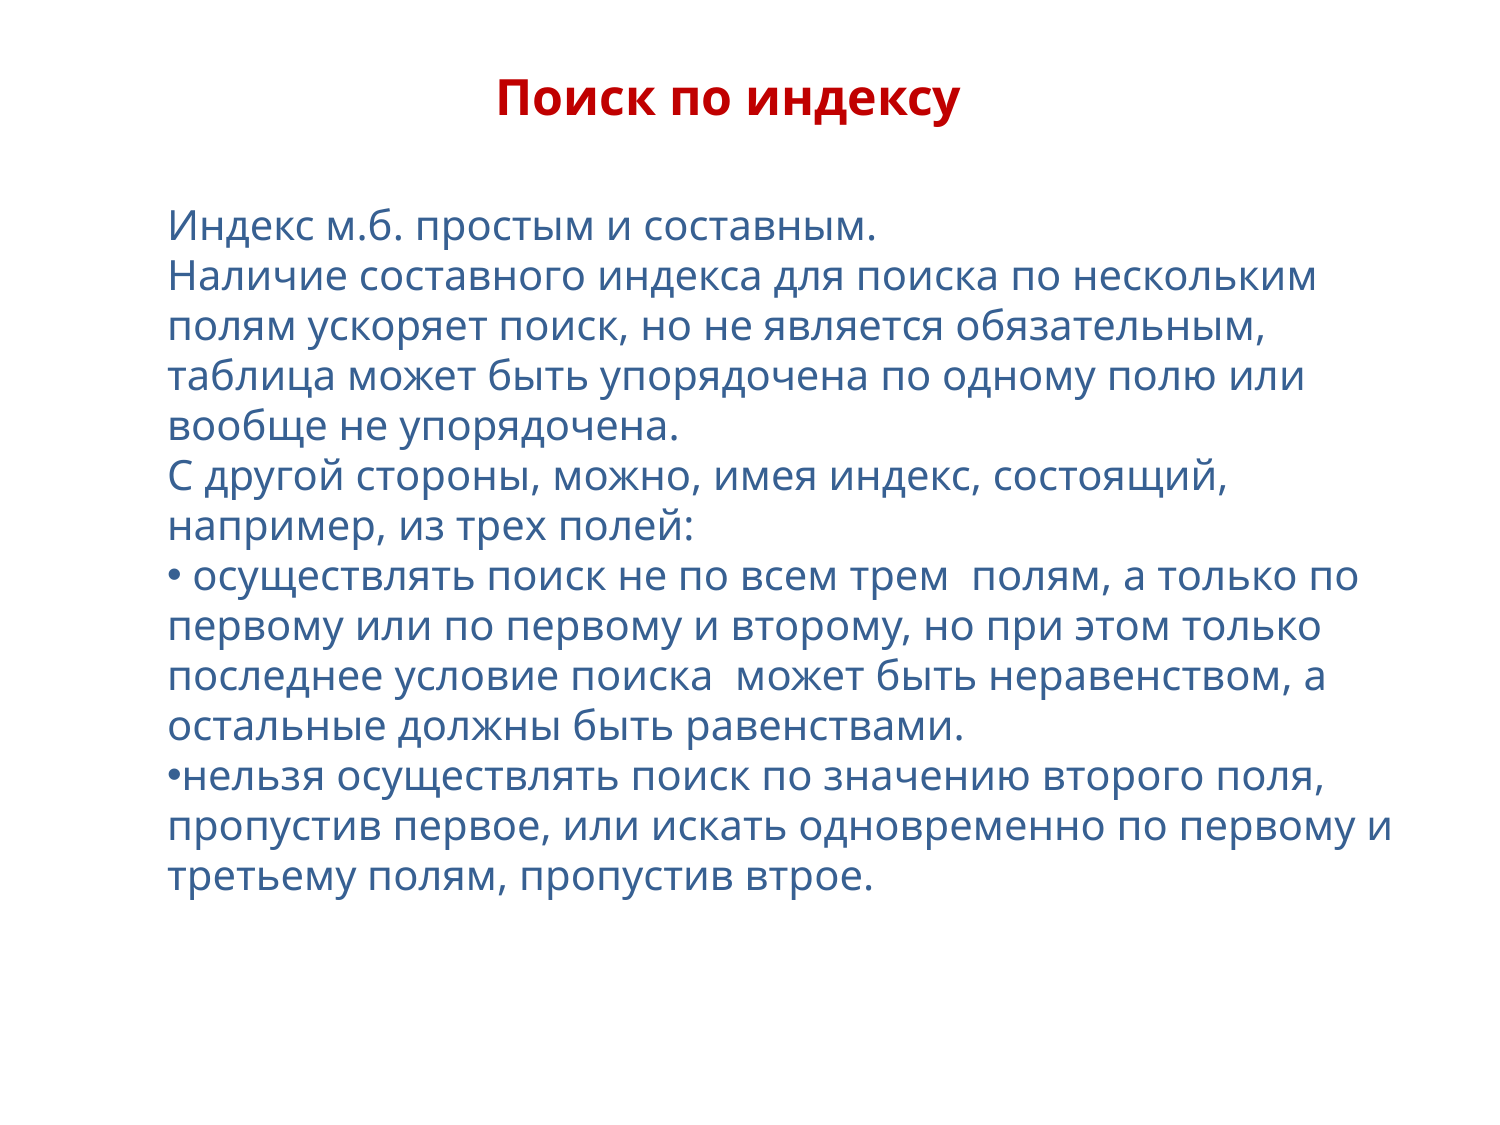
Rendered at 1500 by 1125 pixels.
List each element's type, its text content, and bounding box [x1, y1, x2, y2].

text_box Поиск по индексу [480, 58, 985, 134]
text_box Индекс м.б. простым и составным. Наличие составного индекса для поиска по нескольким полям ускоряет поиск, но не является обязательным, таблица может быть упорядочена по одному полю или вообще не упорядочена. С другой стороны, можно, имея индекс, состоящий, например, из трех полей: осуществлять поиск не по всем трем полям, а только по первому или по первому и второму, но при этом только последнее условие поиска может быть неравенством, а остальные должны быть равенствами. нельзя осуществлять поиск по значению второго поля, пропустив первое, или искать одновременно по первому и третьему полям, пропустив втрое. [152, 191, 1418, 907]
